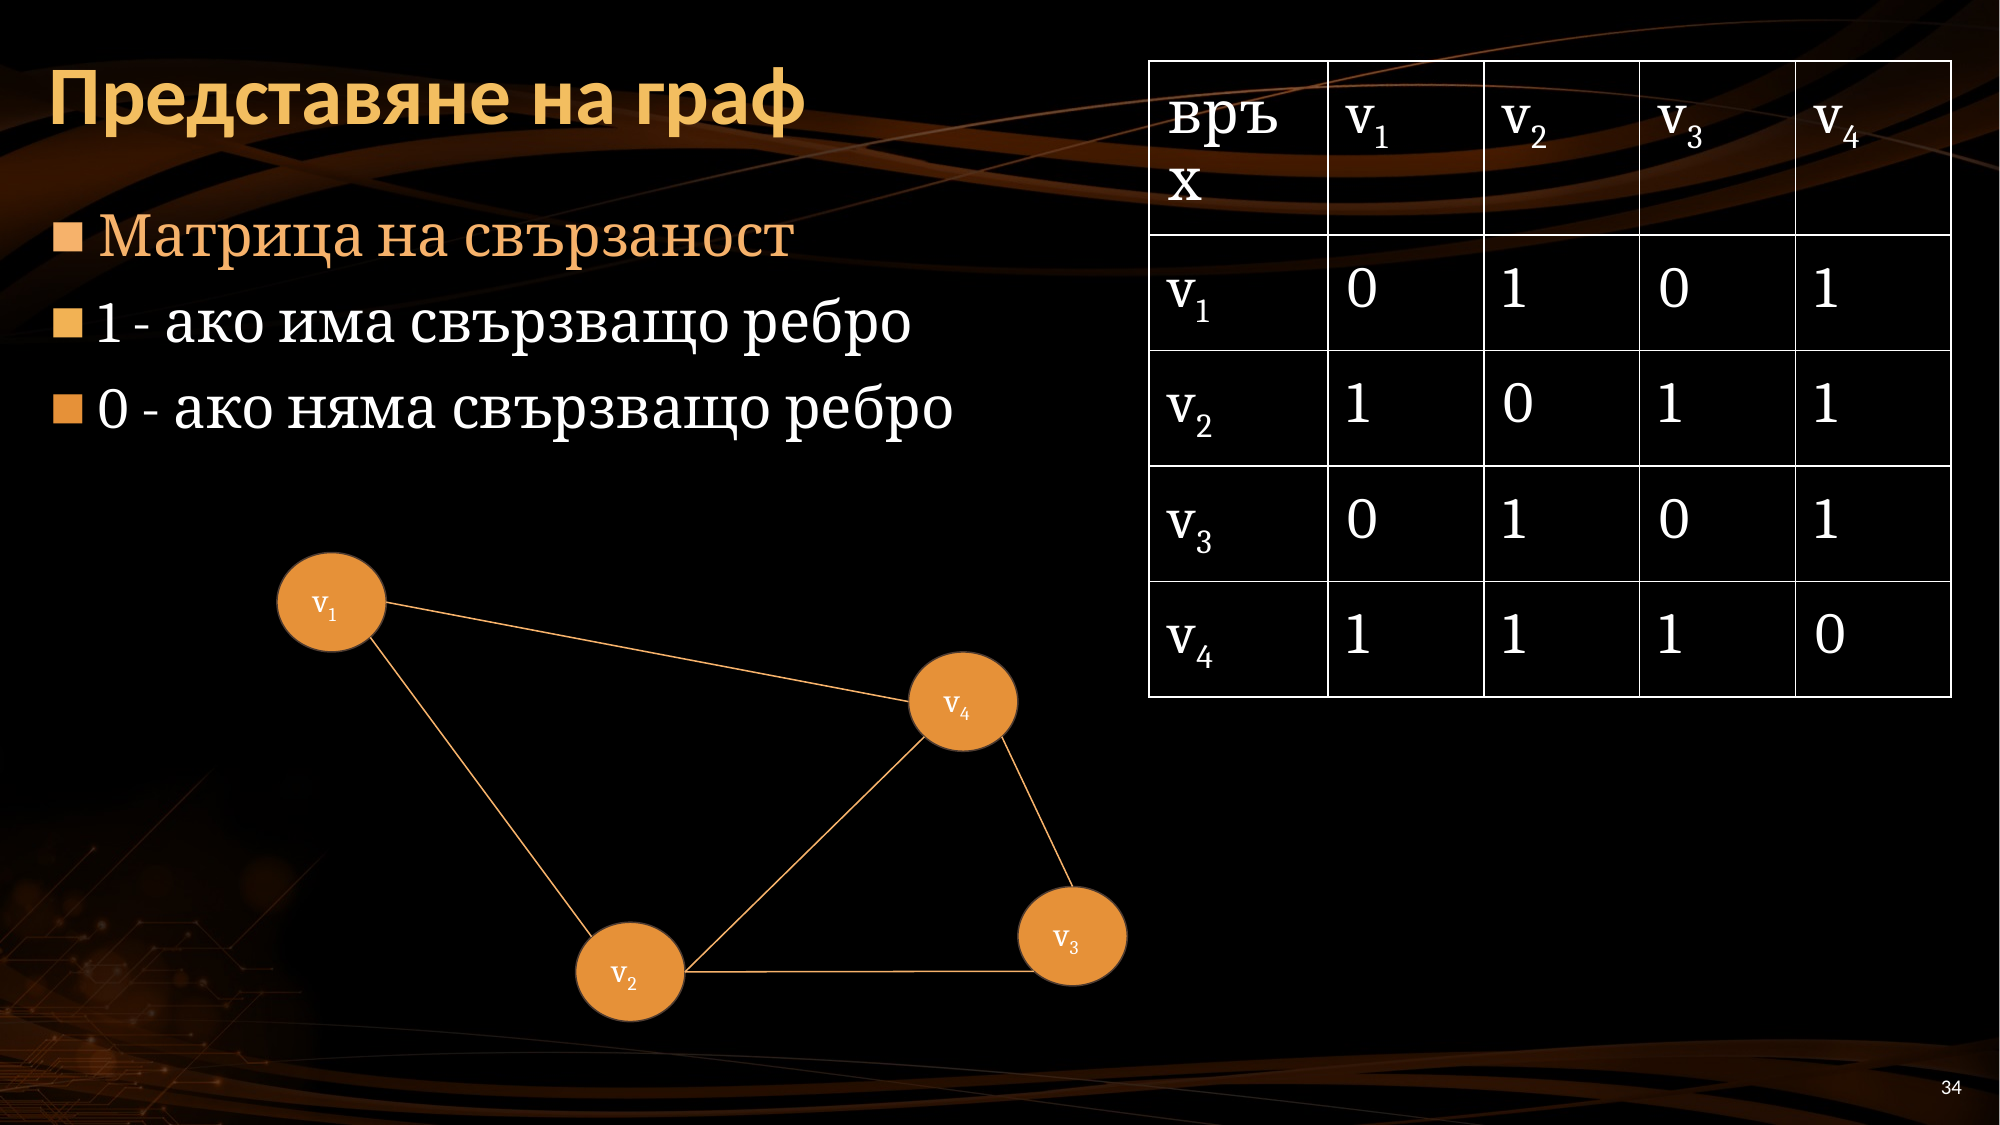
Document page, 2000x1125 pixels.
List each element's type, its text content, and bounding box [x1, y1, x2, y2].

table_cell v3 [1150, 467, 1327, 581]
table_cell 1 [1796, 351, 1950, 465]
text_box v2 [575, 922, 685, 1022]
table_cell 1 [1640, 582, 1795, 696]
table_cell 1 [1796, 467, 1950, 581]
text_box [370, 637, 592, 937]
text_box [685, 736, 925, 972]
table_cell v4 [1150, 582, 1327, 696]
table_cell 0 [1640, 236, 1795, 350]
table_cell 1 [1796, 236, 1950, 350]
table_cell 1 [1485, 236, 1639, 350]
table_cell 0 [1329, 236, 1483, 350]
table_cell 0 [1640, 467, 1795, 581]
table_cell v2 [1150, 351, 1327, 465]
table_header v3 [1640, 62, 1795, 234]
table_header v1 [1329, 62, 1483, 234]
table_header v4 [1796, 62, 1950, 234]
table_cell 1 [1329, 582, 1483, 696]
table_cell 1 [1485, 582, 1639, 696]
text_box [1001, 736, 1073, 887]
text_box v1 [276, 552, 387, 652]
table_header връх [1150, 62, 1327, 234]
table_cell 1 [1640, 351, 1795, 465]
text_box v3 [1017, 886, 1128, 986]
table_header v2 [1485, 62, 1639, 234]
table_cell v1 [1150, 236, 1327, 350]
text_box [386, 602, 909, 702]
text_box v4 [908, 651, 1018, 752]
list Матрица на свързаност 1 - ако има свързващо ребро 0 - ако няма свързващо ребро [31, 189, 1968, 1103]
table_cell 1 [1329, 351, 1483, 465]
table_cell 1 [1485, 467, 1639, 581]
table_cell 0 [1796, 582, 1950, 696]
picture [0, 0, 2000, 1125]
title Представяне на граф [30, 6, 1968, 189]
table_cell 0 [1485, 351, 1639, 465]
table_cell 0 [1329, 467, 1483, 581]
slide_number 34 [1897, 1070, 1968, 1103]
